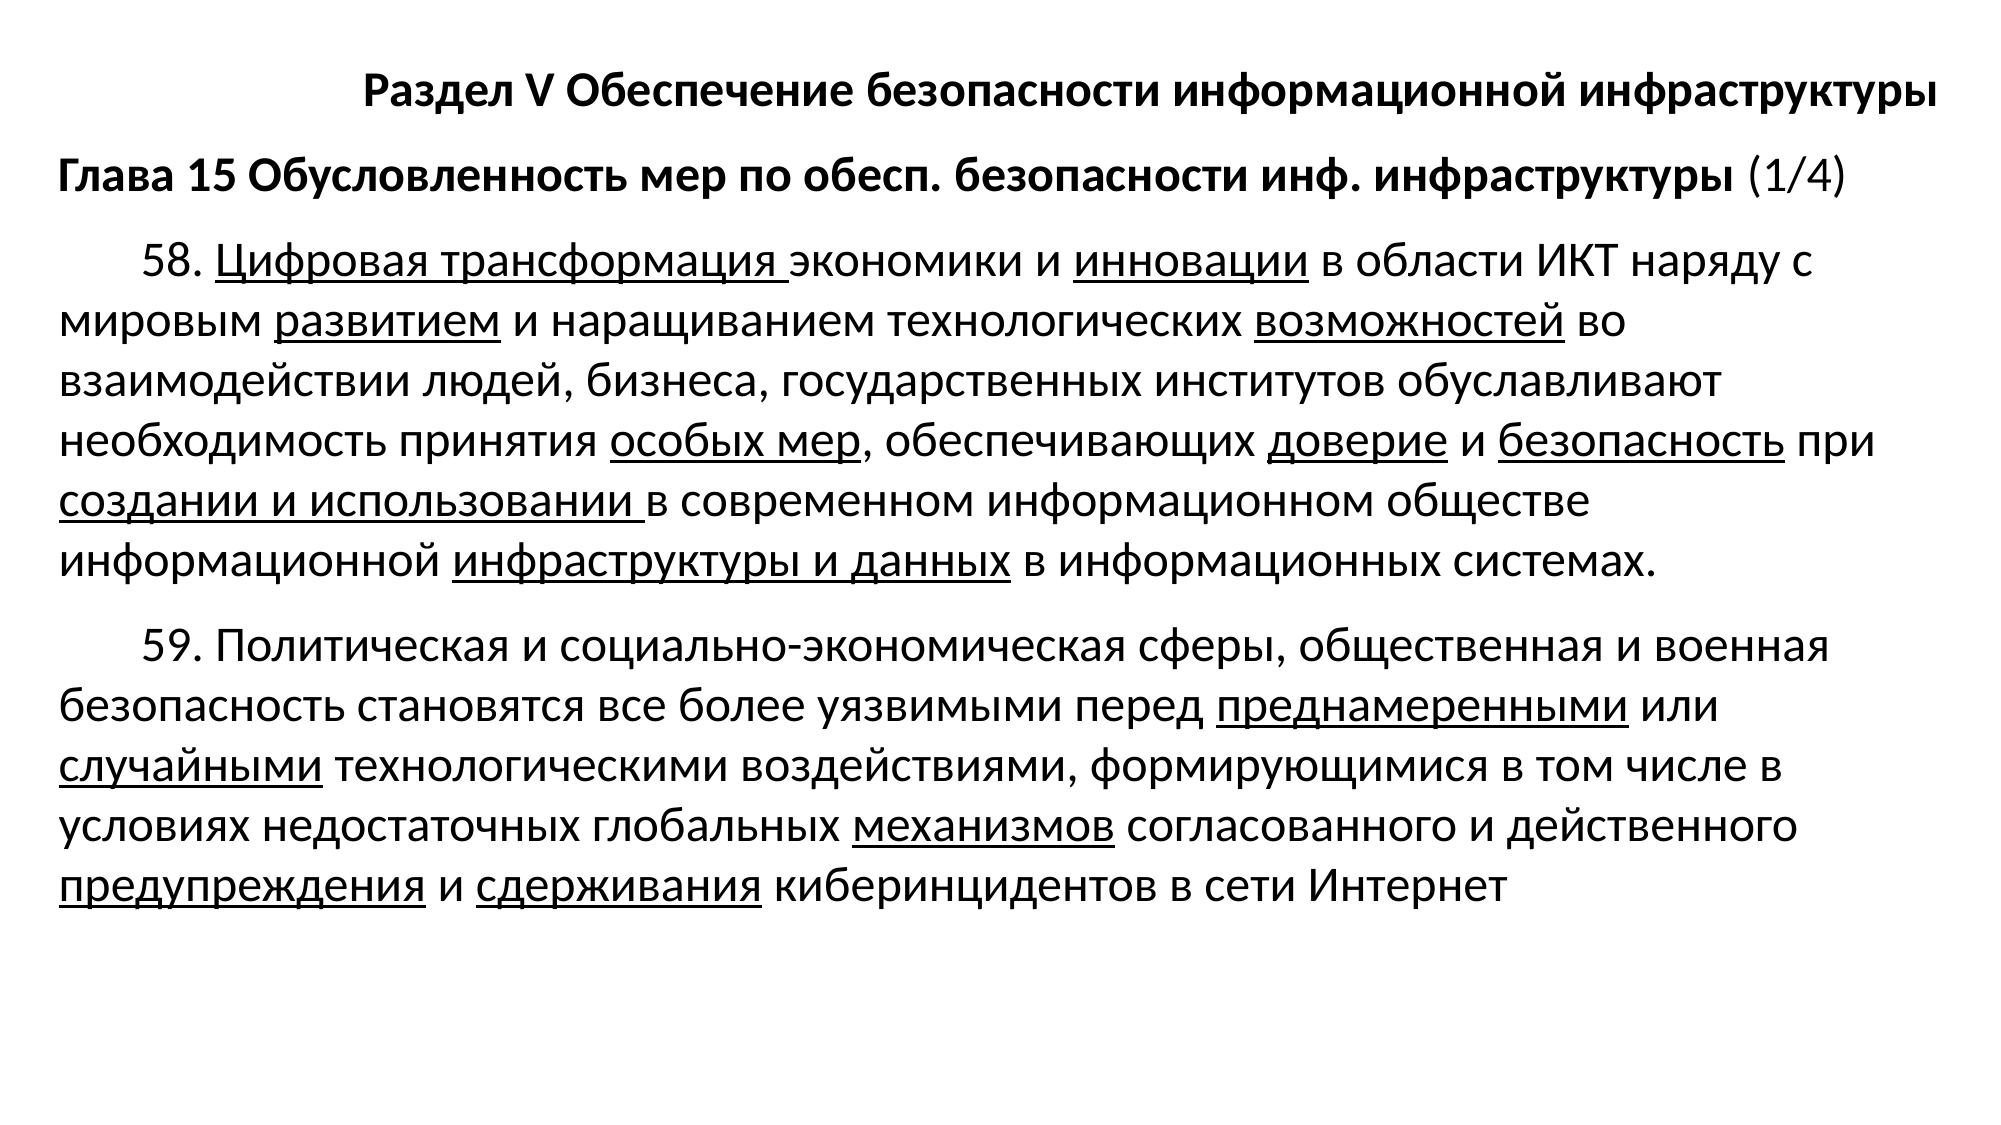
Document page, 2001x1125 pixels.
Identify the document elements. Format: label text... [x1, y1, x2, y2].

text_box Раздел V Обеспечение безопасности информационной инфраструктуры Глава 15 Обусловленность мер по обесп. безопасности инф. инфраструктуры (1/4) 58. Цифровая трансформация экономики и инновации в области ИКТ наряду с мировым развитием и наращиванием технологических возможностей во взаимодействии людей, бизнеса, государственных институтов обуславливают необходимость принятия особых мер, обеспечивающих доверие и безопасность при создании и использовании в современном информационном обществе информационной инфраструктуры и данных в информационных системах. 59. Политическая и социально-экономическая сферы, общественная и военная безопасность становятся все более уязвимыми перед преднамеренными или случайными технологическими воздействиями, формирующимися в том числе в условиях недостаточных глобальных механизмов согласованного и действенного предупреждения и сдерживания киберинцидентов в сети Интернет [43, 49, 1955, 920]
